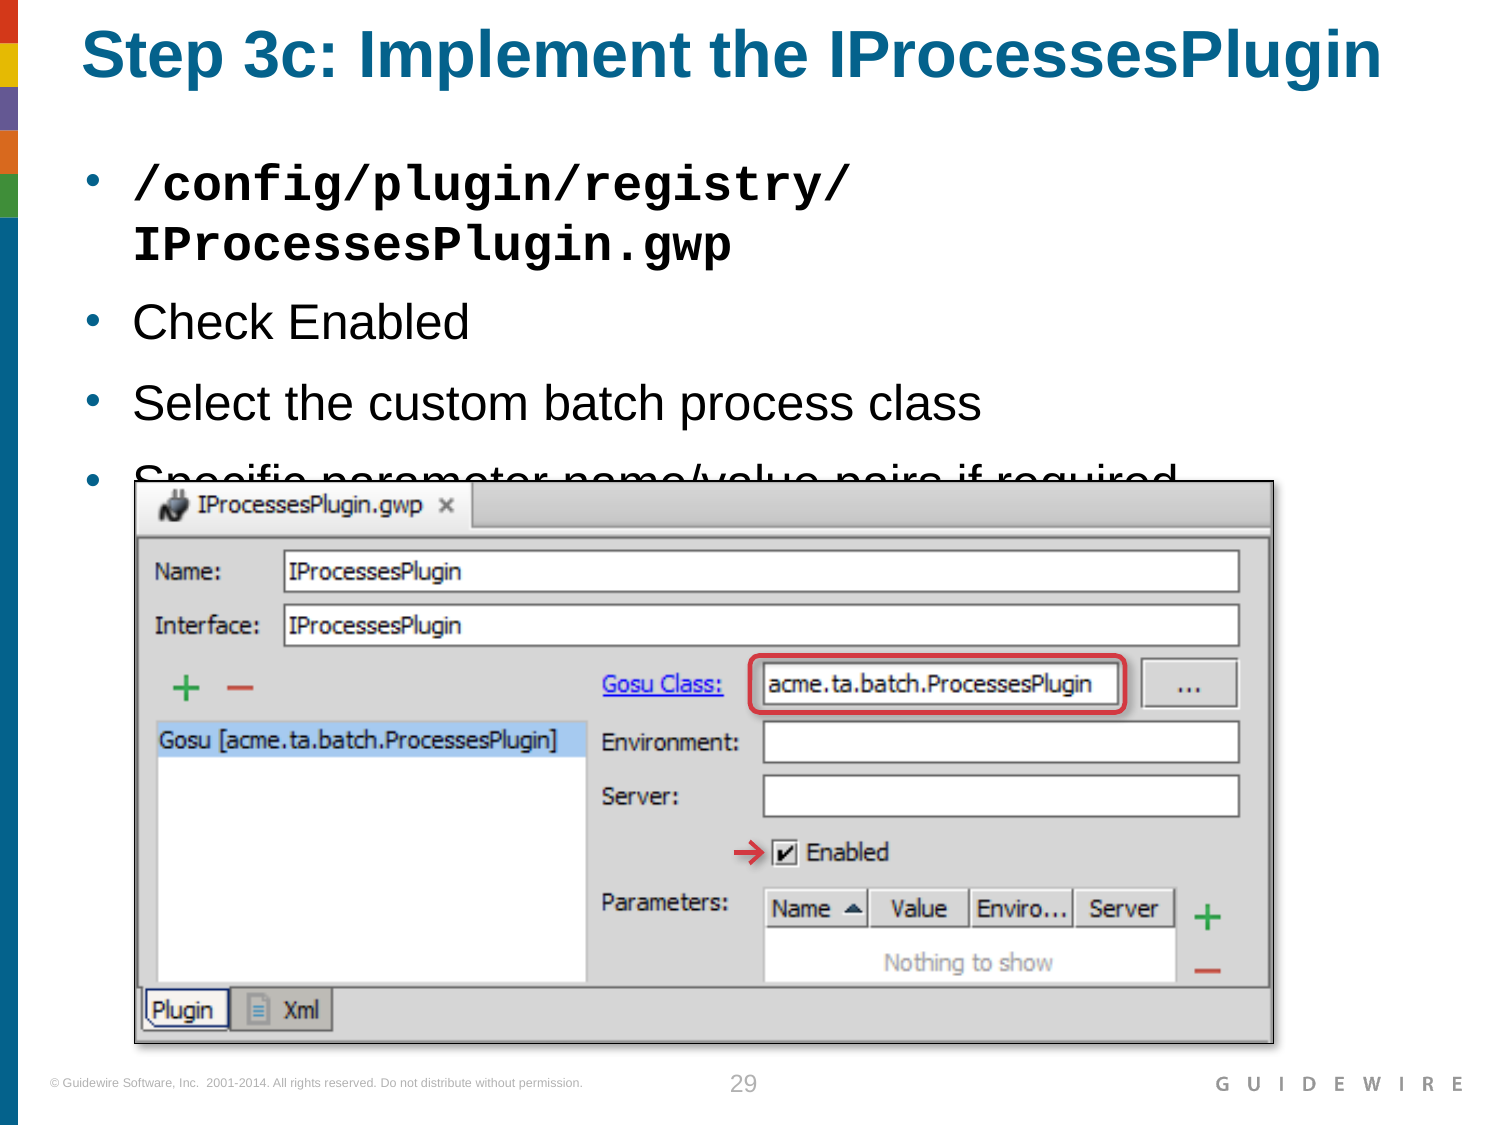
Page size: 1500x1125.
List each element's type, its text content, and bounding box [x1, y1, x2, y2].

picture [1215, 1073, 1480, 1096]
list /config/plugin/registry/IProcessesPlugin.gwp Check Enabled Select the custom batch process class Specific parameter name/value pairs if required [85, 149, 1450, 600]
title Step 3c: Implement the IProcessesPlugin [81, 19, 1446, 142]
picture [134, 481, 1274, 1044]
